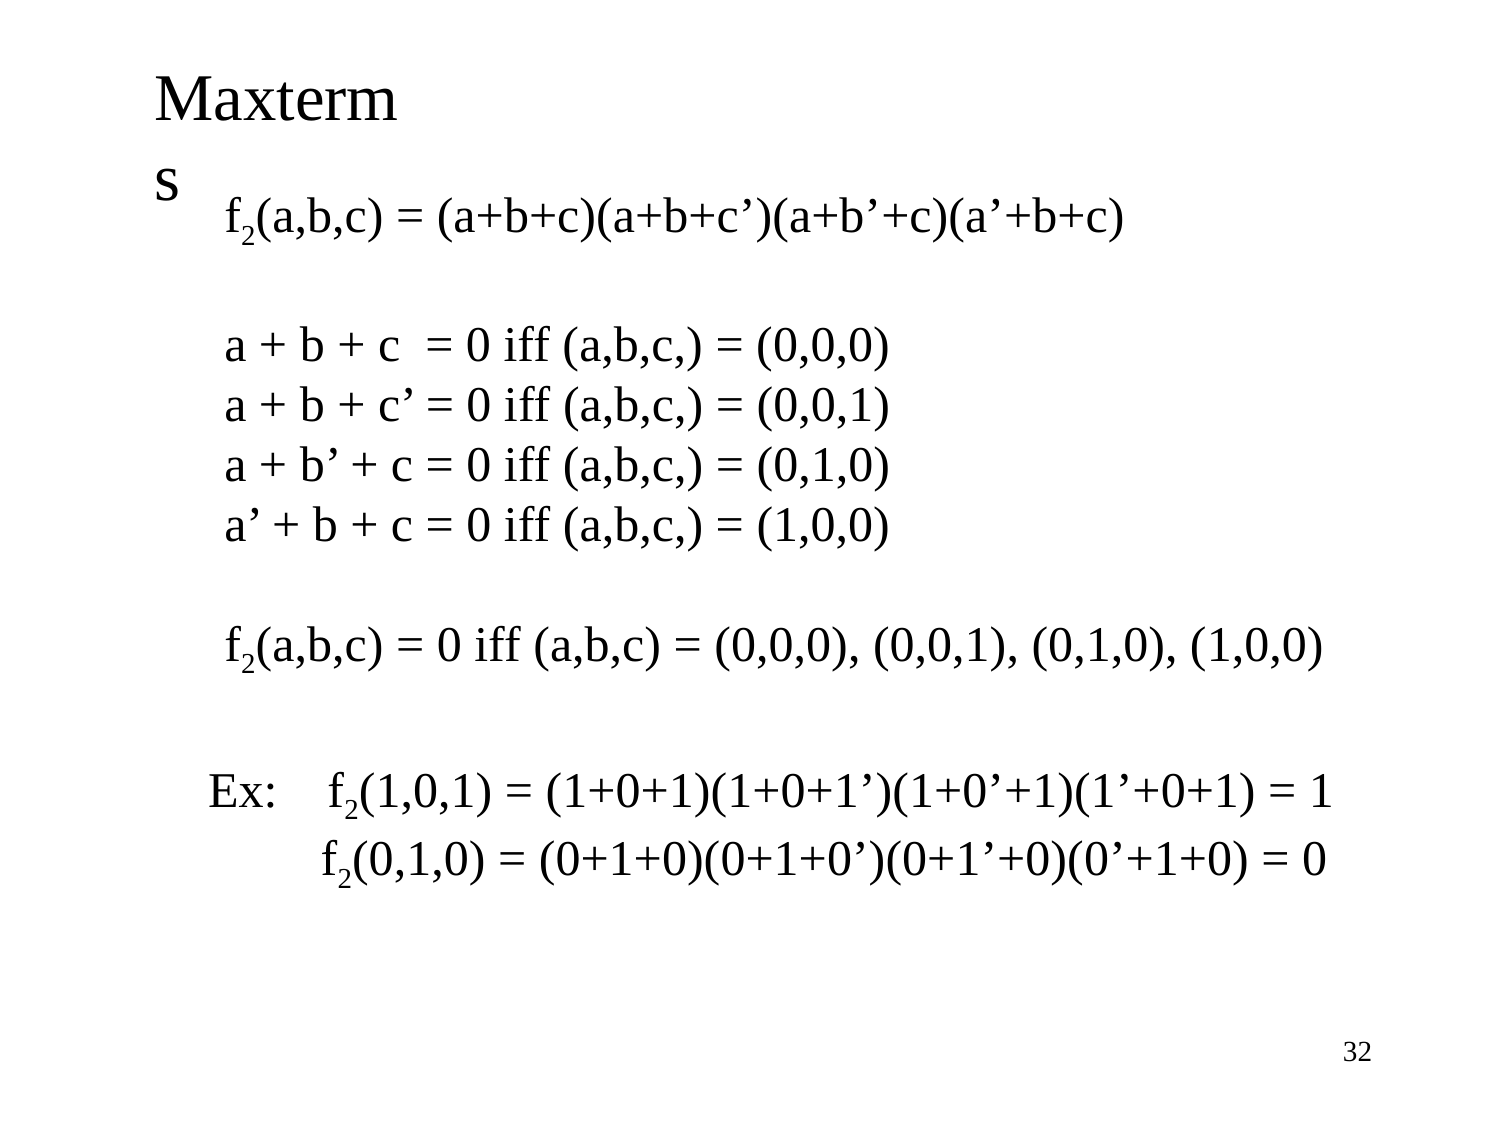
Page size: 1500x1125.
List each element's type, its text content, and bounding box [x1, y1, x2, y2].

text_box Maxterms [139, 46, 440, 222]
text_box Ex: f2(1,0,1) = (1+0+1)(1+0+1’)(1+0’+1)(1’+0+1) = 1 f2(0,1,0) = (0+1+0)(0+1+0’)(0+1’+0)(0’+1+0) = 0 [180, 749, 1409, 962]
text_box f2(a,b,c) = (a+b+c)(a+b+c’)(a+b’+c)(a’+b+c) a + b + c = 0 iff (a,b,c,) = (0,0,0) a + b + c’ = 0 iff (a,b,c,) = (0,0,1) a + b’ + c = 0 iff (a,b,c,) = (0,1,0) a’ + b + c = 0 iff (a,b,c,) = (1,0,0) f2(a,b,c) = 0 iff (a,b,c) = (0,0,0), (0,0,1), (0,1,0), (1,0,0) [209, 175, 1409, 687]
text_box 32 [1074, 1024, 1388, 1100]
